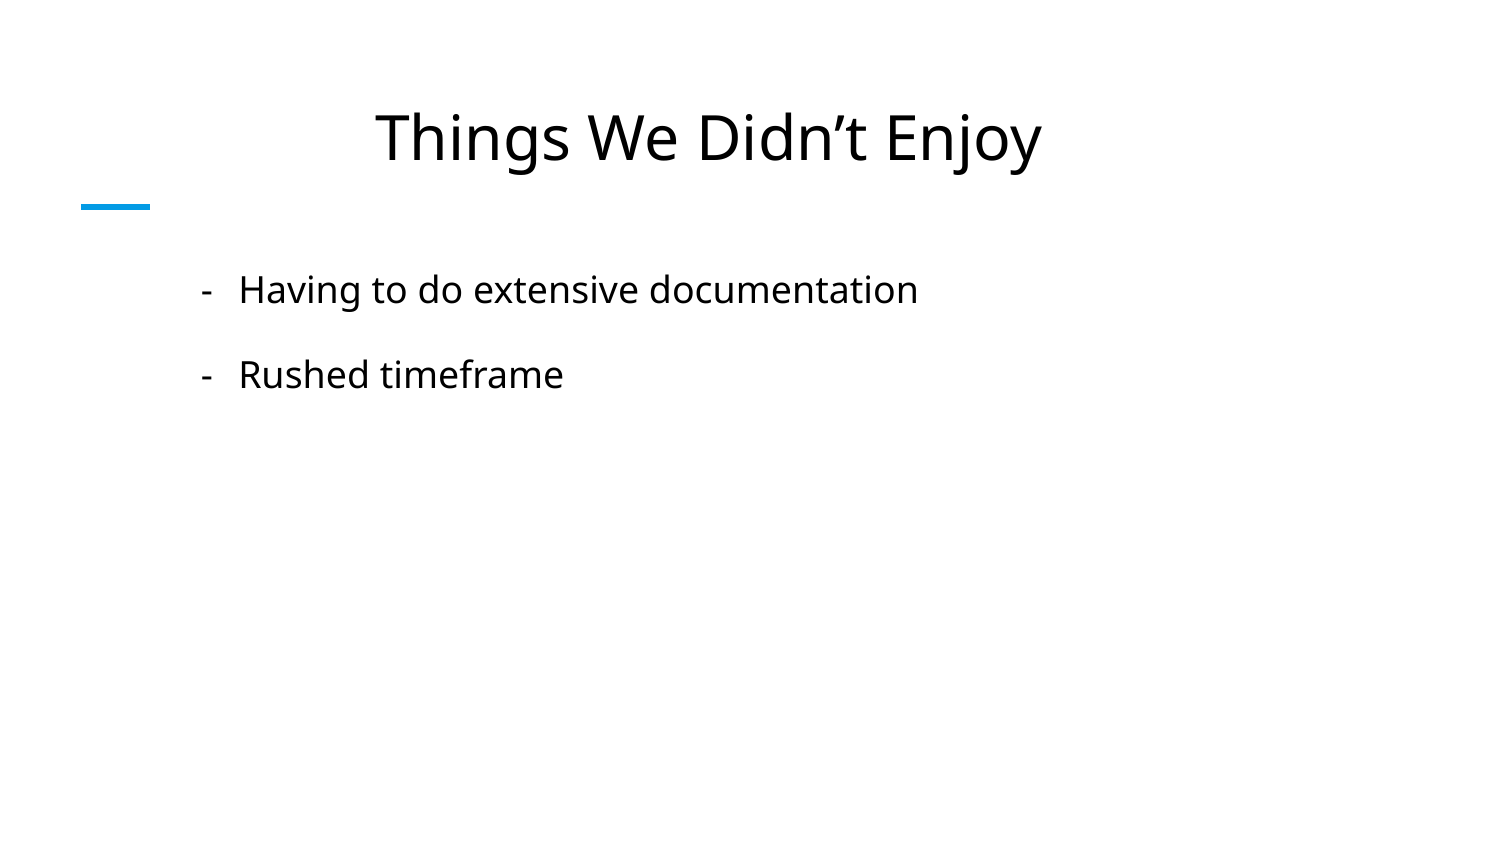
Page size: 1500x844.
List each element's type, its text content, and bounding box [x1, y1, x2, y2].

title Things We Didn’t Enjoy [63, 75, 1437, 188]
list Having to do extensive documentation Rushed timeframe [148, 244, 1353, 750]
